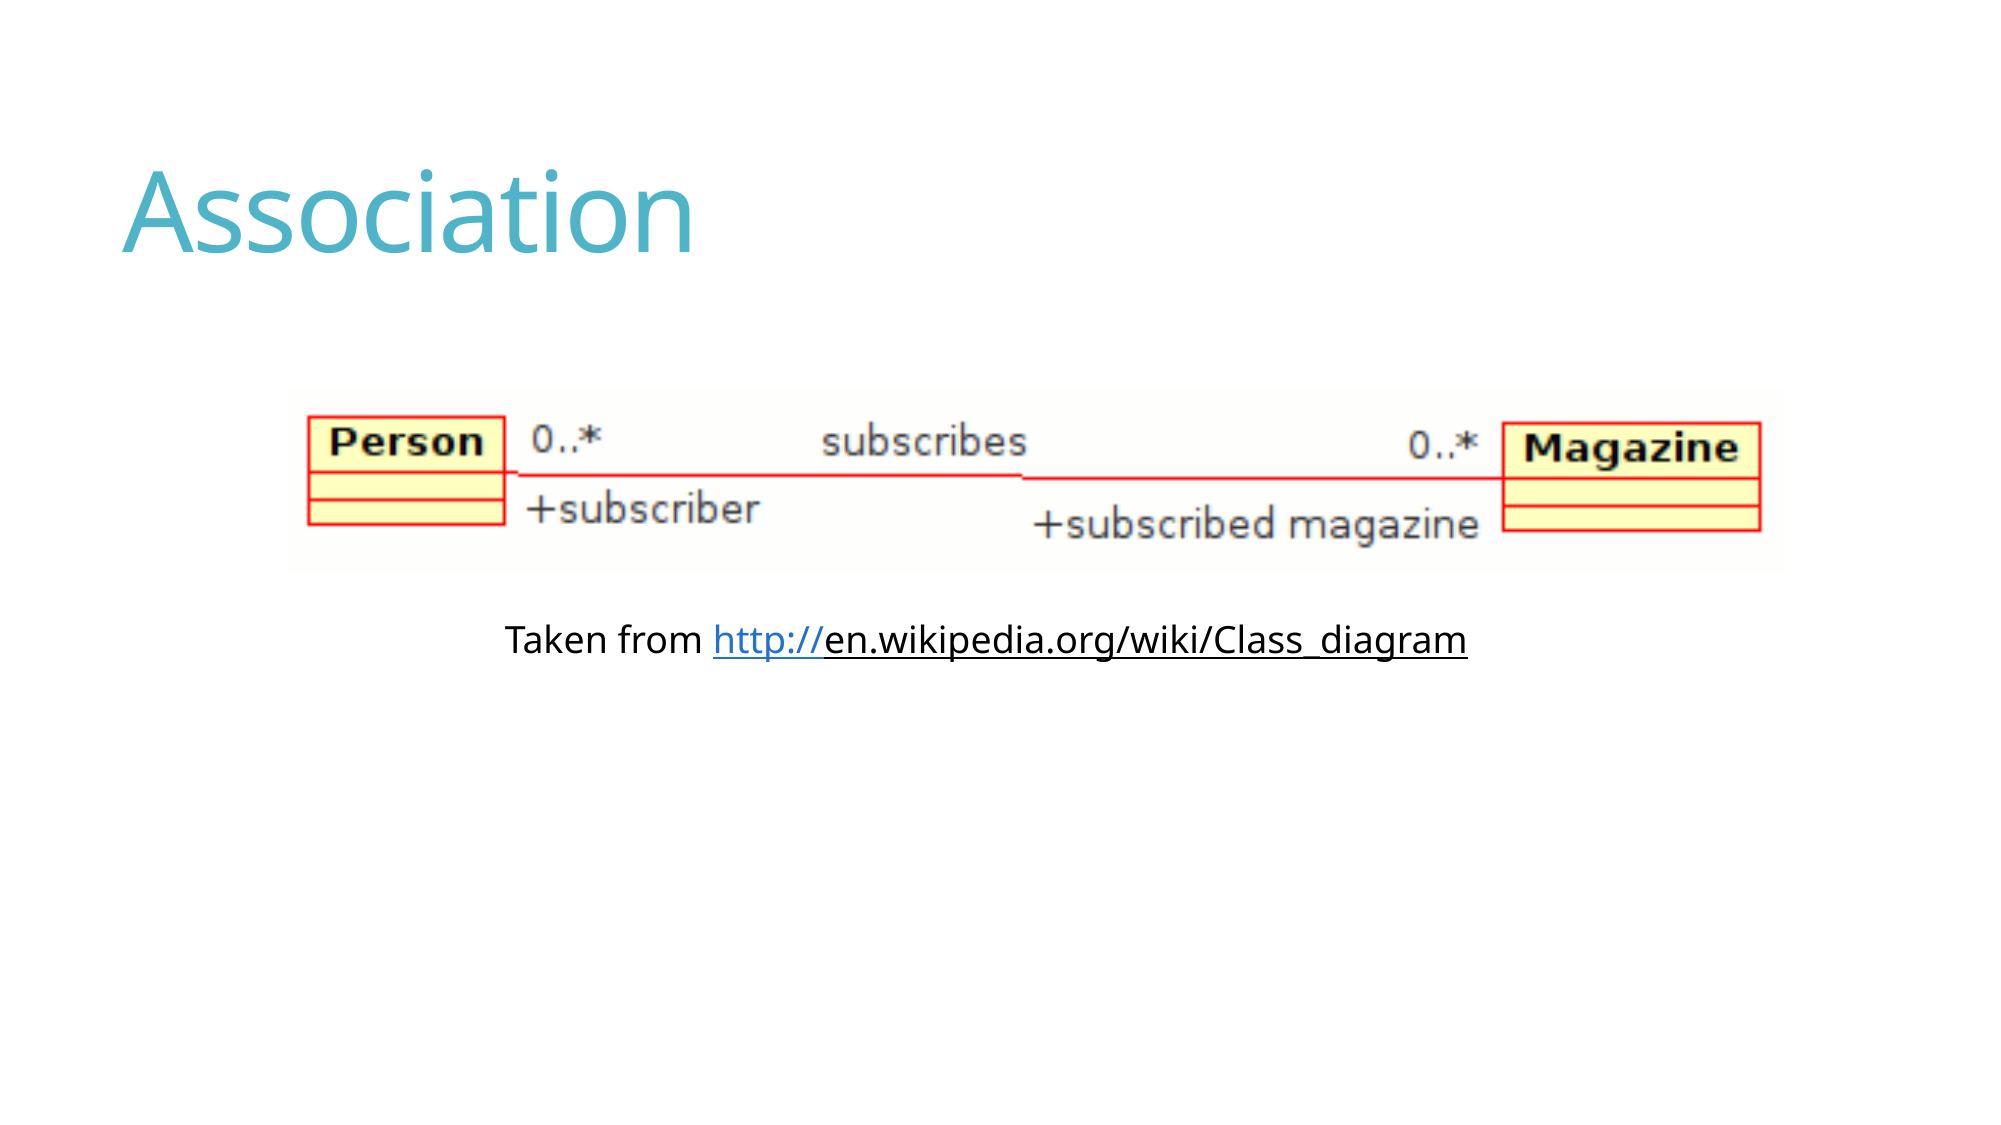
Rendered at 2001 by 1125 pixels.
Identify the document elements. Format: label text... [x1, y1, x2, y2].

text_box Taken from http://en.wikipedia.org/wiki/Class_diagram [489, 608, 1493, 675]
title Association [107, 81, 1875, 354]
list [286, 389, 1787, 574]
